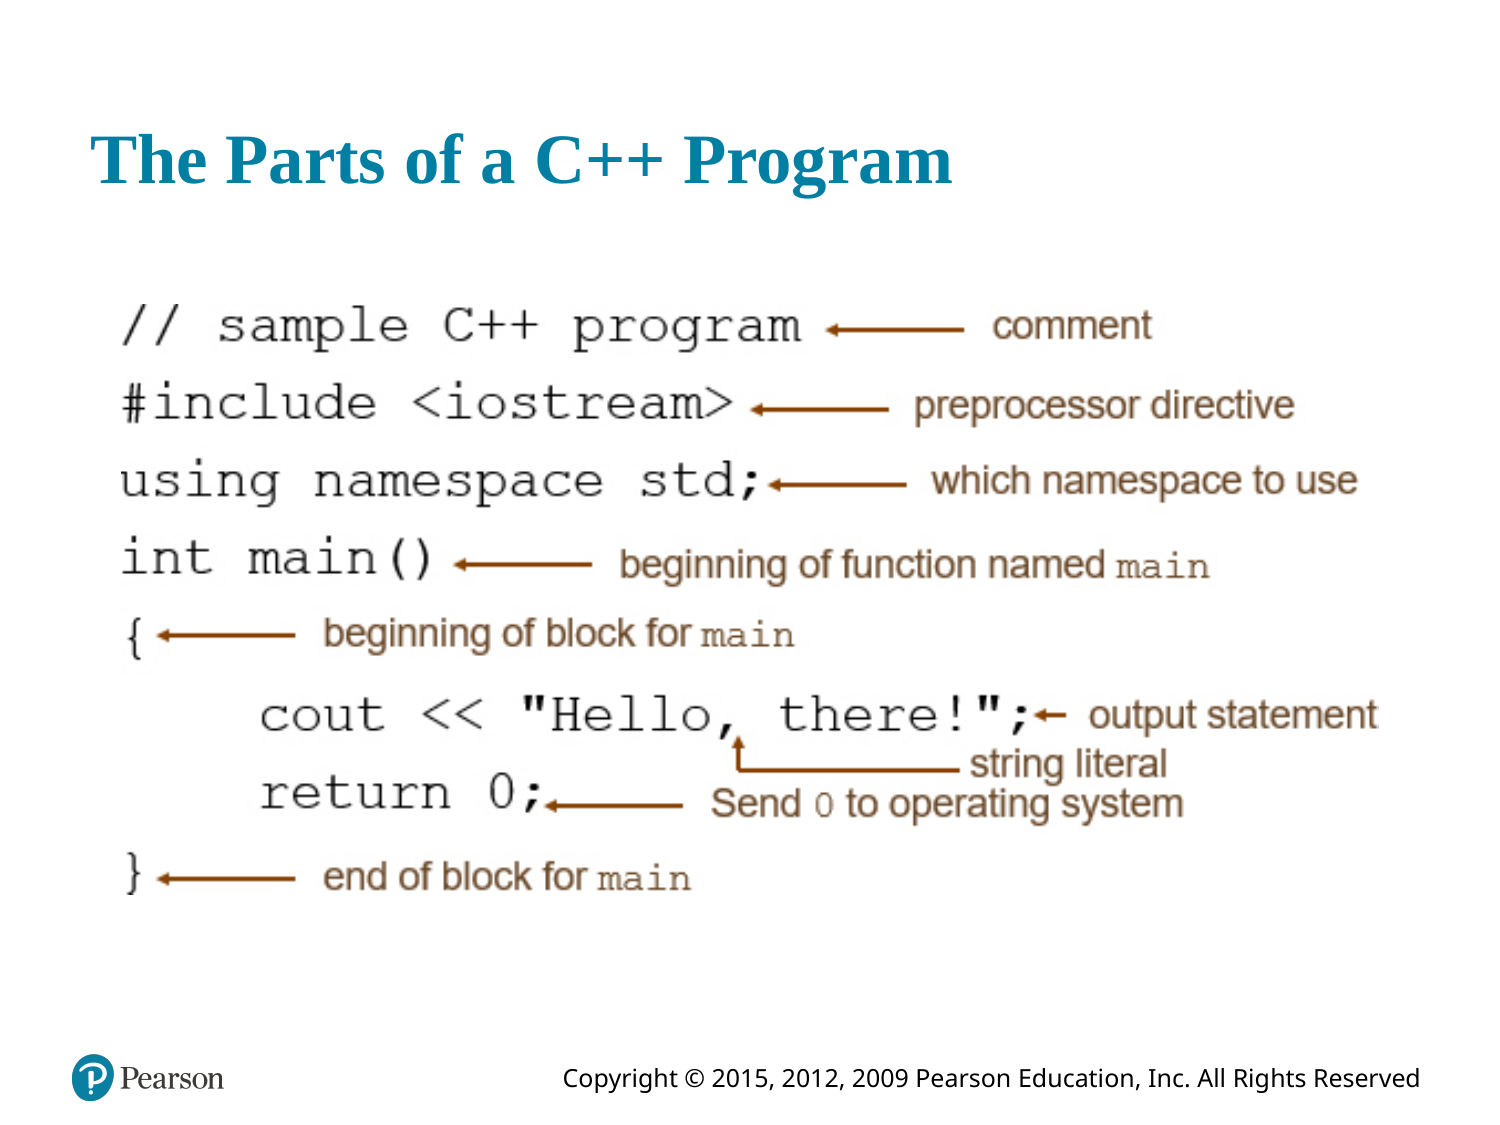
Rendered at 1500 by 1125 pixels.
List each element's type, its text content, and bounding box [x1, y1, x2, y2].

picture [98, 1054, 224, 1101]
picture [72, 1054, 88, 1070]
picture [80, 1063, 106, 1088]
picture [72, 1087, 83, 1101]
title The Parts of a C++ Program [75, 0, 1425, 213]
picture [121, 304, 1379, 896]
